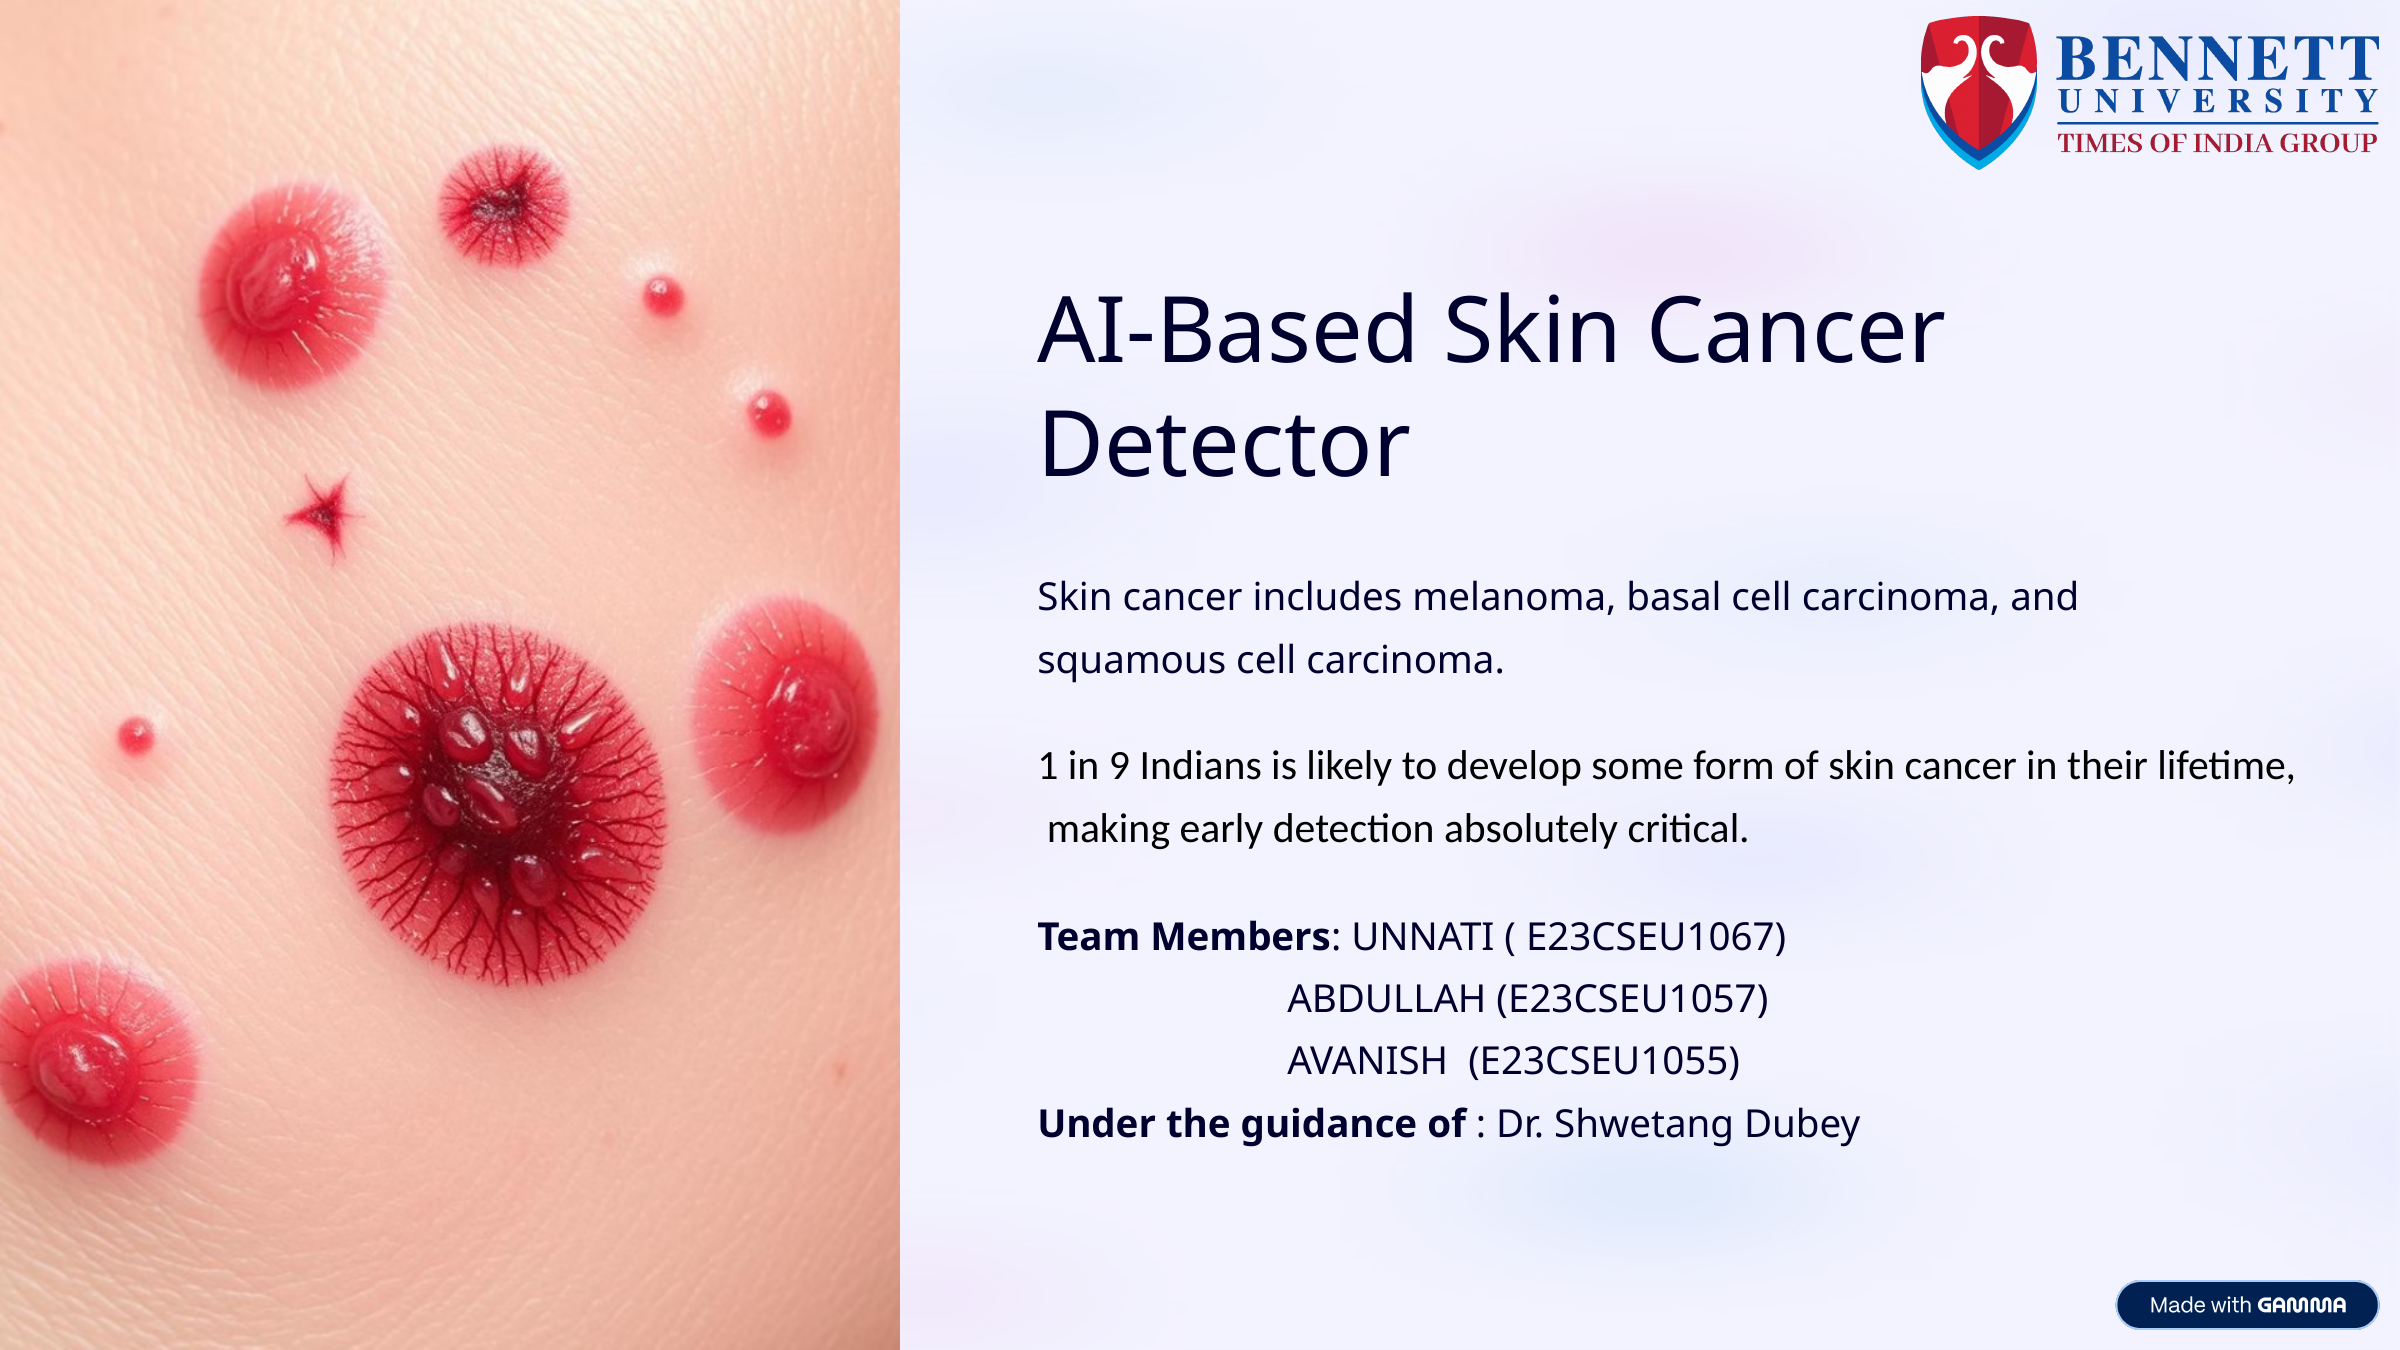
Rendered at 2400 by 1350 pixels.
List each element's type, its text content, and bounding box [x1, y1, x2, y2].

text_box Team Members: UNNATI ( E23CSEU1067) ABDULLAH (E23CSEU1057) AVANISH (E23CSEU1055) Under the guidance of : Dr. Shwetang Dubey [1037, 832, 2263, 1084]
picture [1920, 88, 1976, 170]
text_box AI-Based Skin Cancer Detector [1037, 265, 2263, 497]
text_box 1 in 9 Indians is likely to develop some form of skin cancer in their lifetime, making early detection absolutely critical. [1037, 725, 2346, 789]
text_box Skin cancer includes melanoma, basal cell carcinoma, and squamous cell carcinoma. [1037, 555, 2263, 682]
picture [0, 0, 900, 1350]
picture [1920, 16, 2379, 170]
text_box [2252, 1277, 2368, 1326]
picture [2106, 1271, 2389, 1339]
